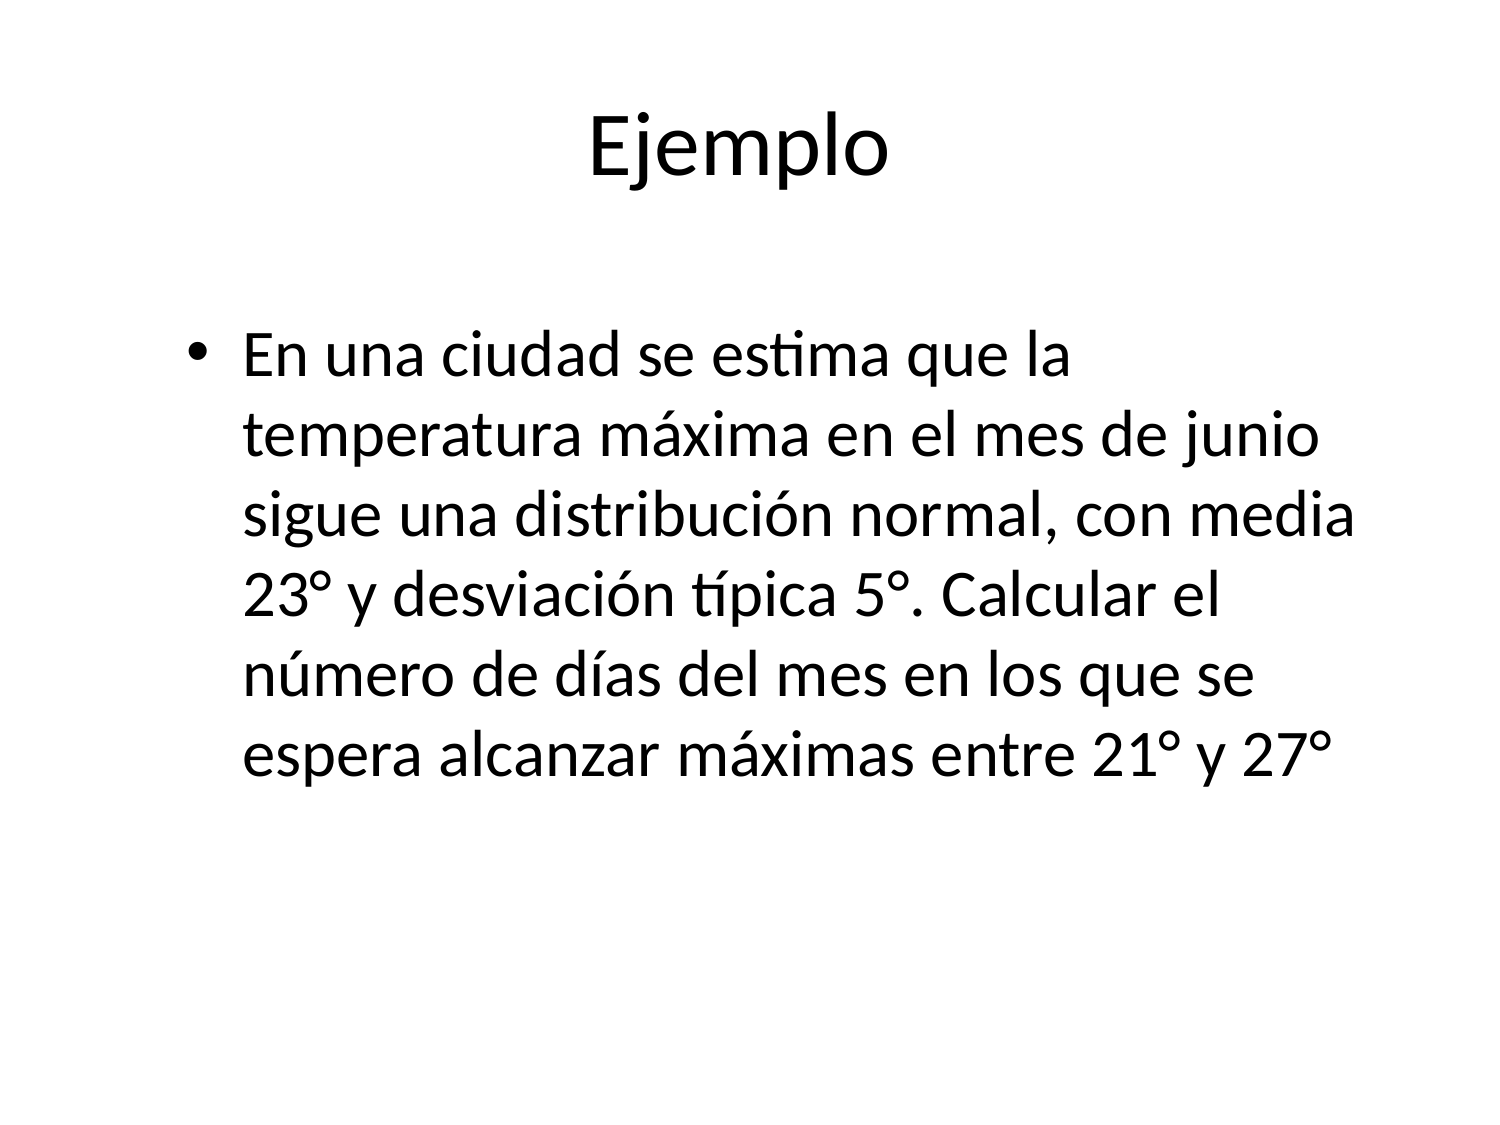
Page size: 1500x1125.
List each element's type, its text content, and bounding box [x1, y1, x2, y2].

list En una ciudad se estima que la temperatura máxima en el mes de junio sigue una distribución normal, con media 23° y desviación típica 5°. Calcular el número de días del mes en los que se espera alcanzar máximas entre 21° y 27° [171, 302, 1387, 869]
title Ejemplo [75, 45, 1425, 233]
